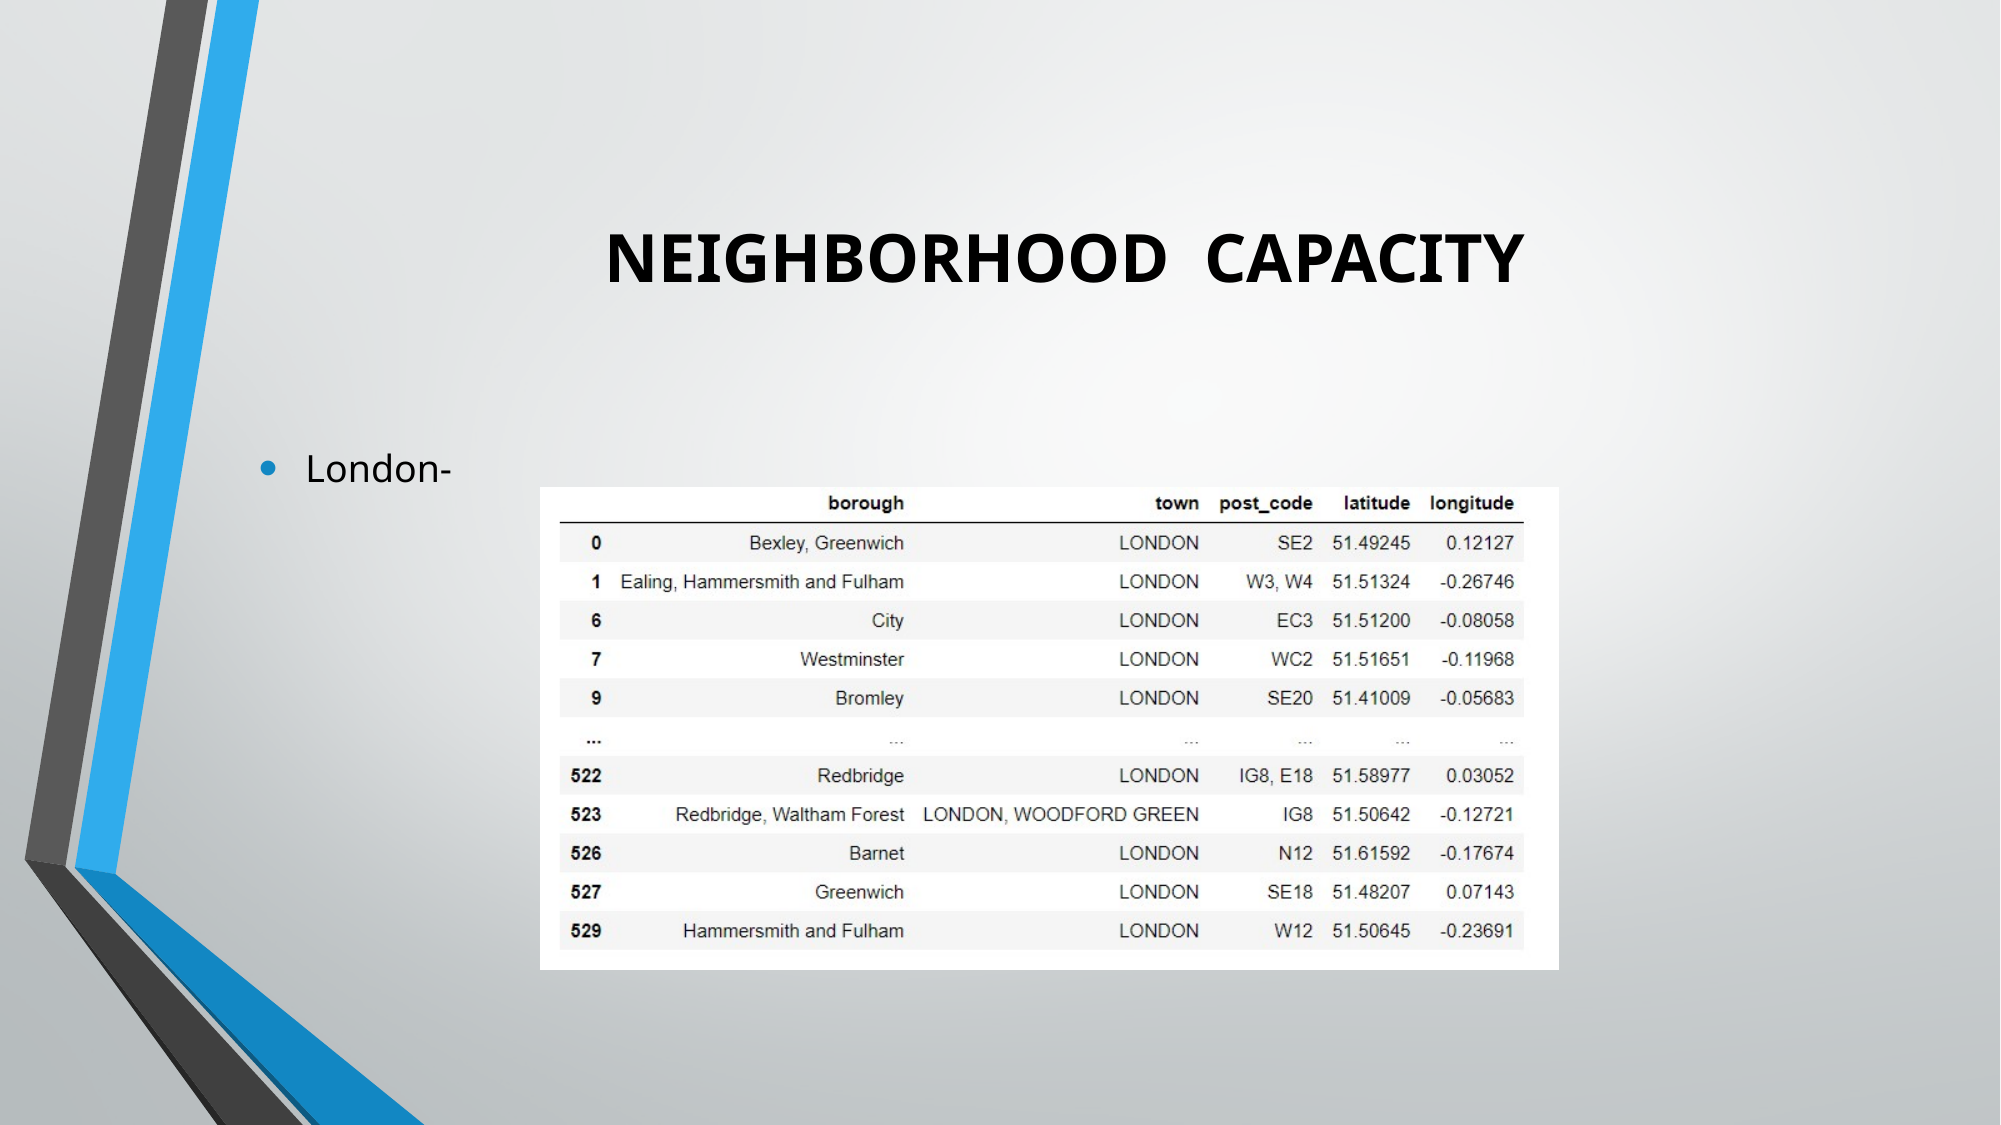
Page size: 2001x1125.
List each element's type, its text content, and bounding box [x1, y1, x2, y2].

picture [539, 486, 1560, 970]
list London- [243, 437, 1887, 950]
title NEIGHBORHOOD CAPACITY [243, 112, 1887, 400]
